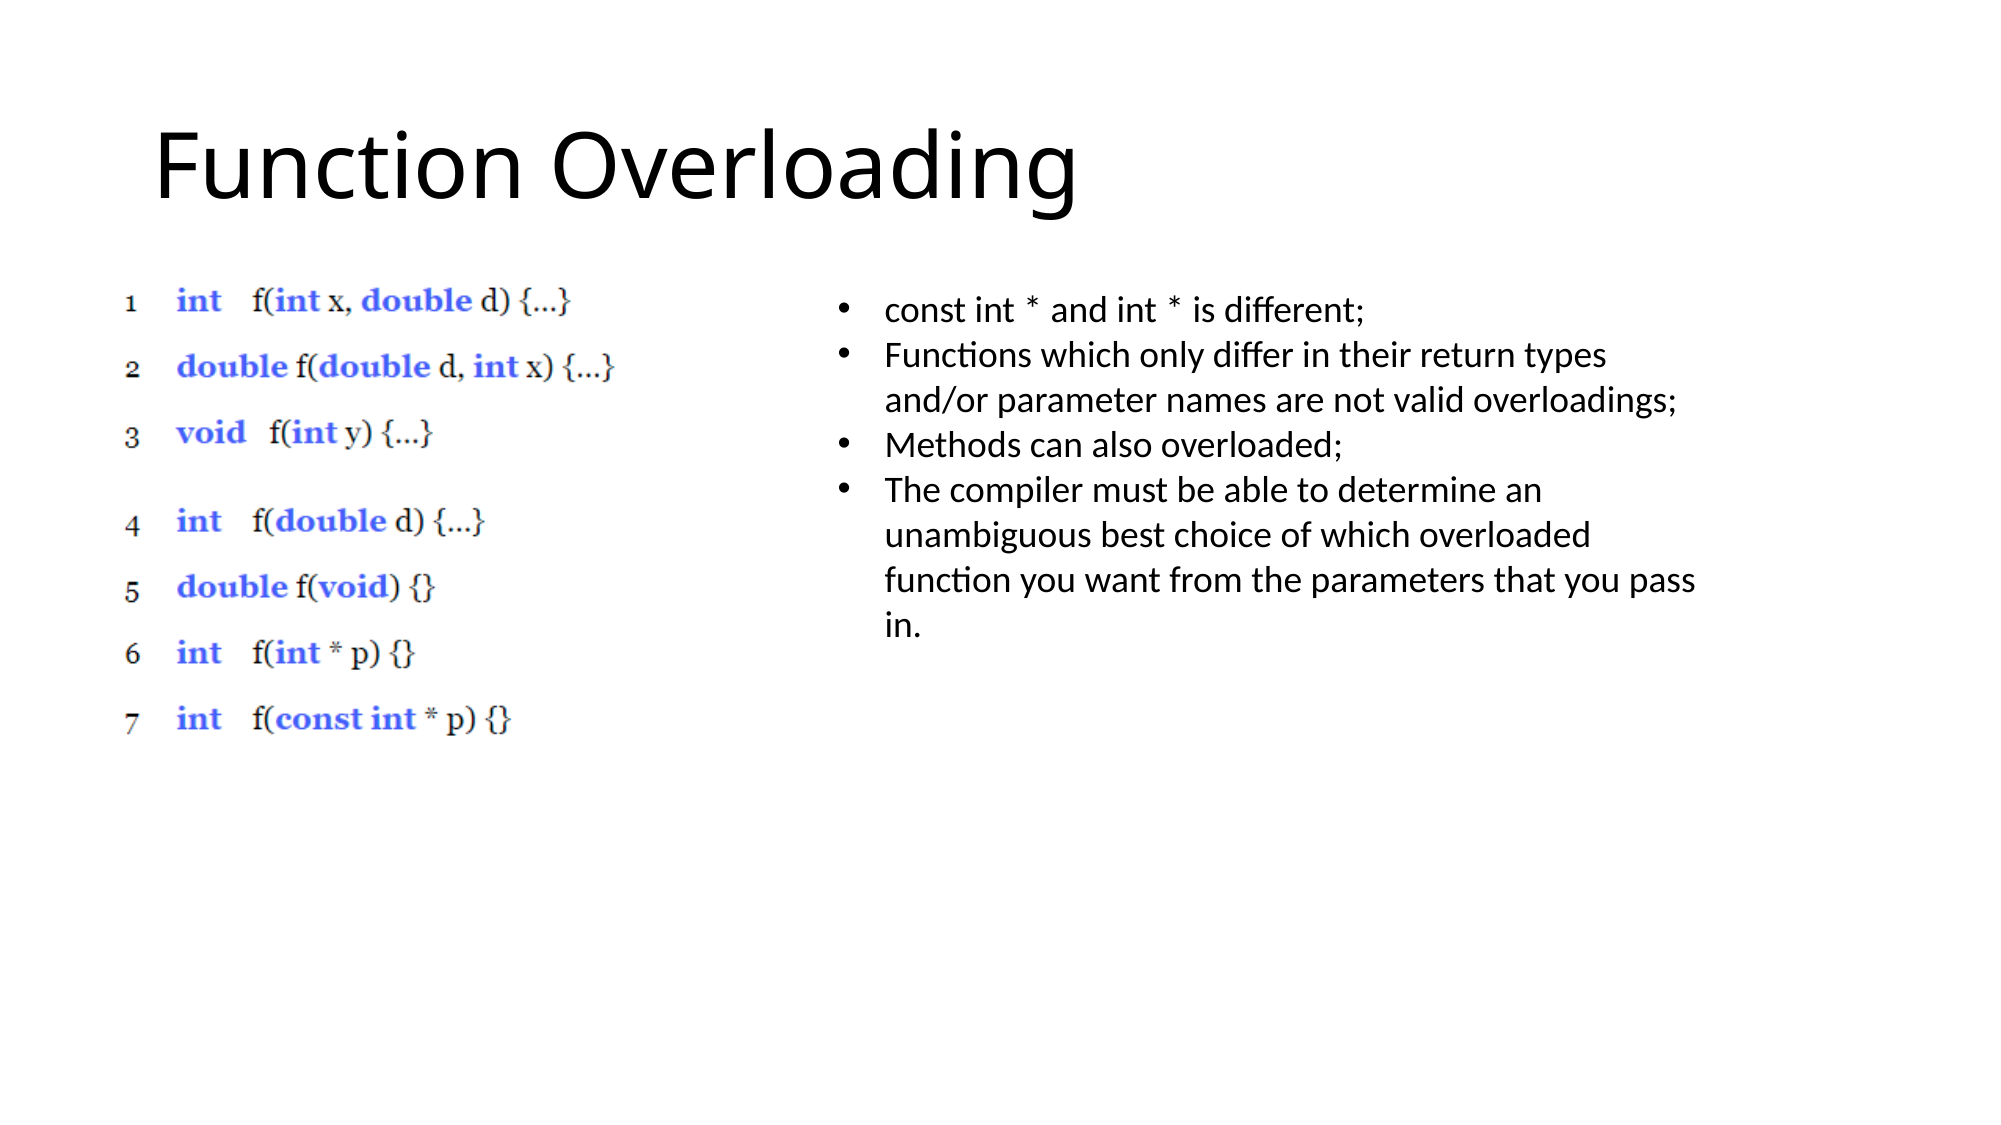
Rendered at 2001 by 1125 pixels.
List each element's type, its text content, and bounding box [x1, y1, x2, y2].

text_box const int * and int * is different; Functions which only differ in their return types and/or parameter names are not valid overloadings; Methods can also overloaded; The compiler must be able to determine an unambiguous best choice of which overloaded function you want from the parameters that you pass in. [822, 277, 1717, 652]
title Function Overloading [137, 59, 1863, 278]
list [104, 277, 646, 478]
picture [90, 466, 552, 750]
